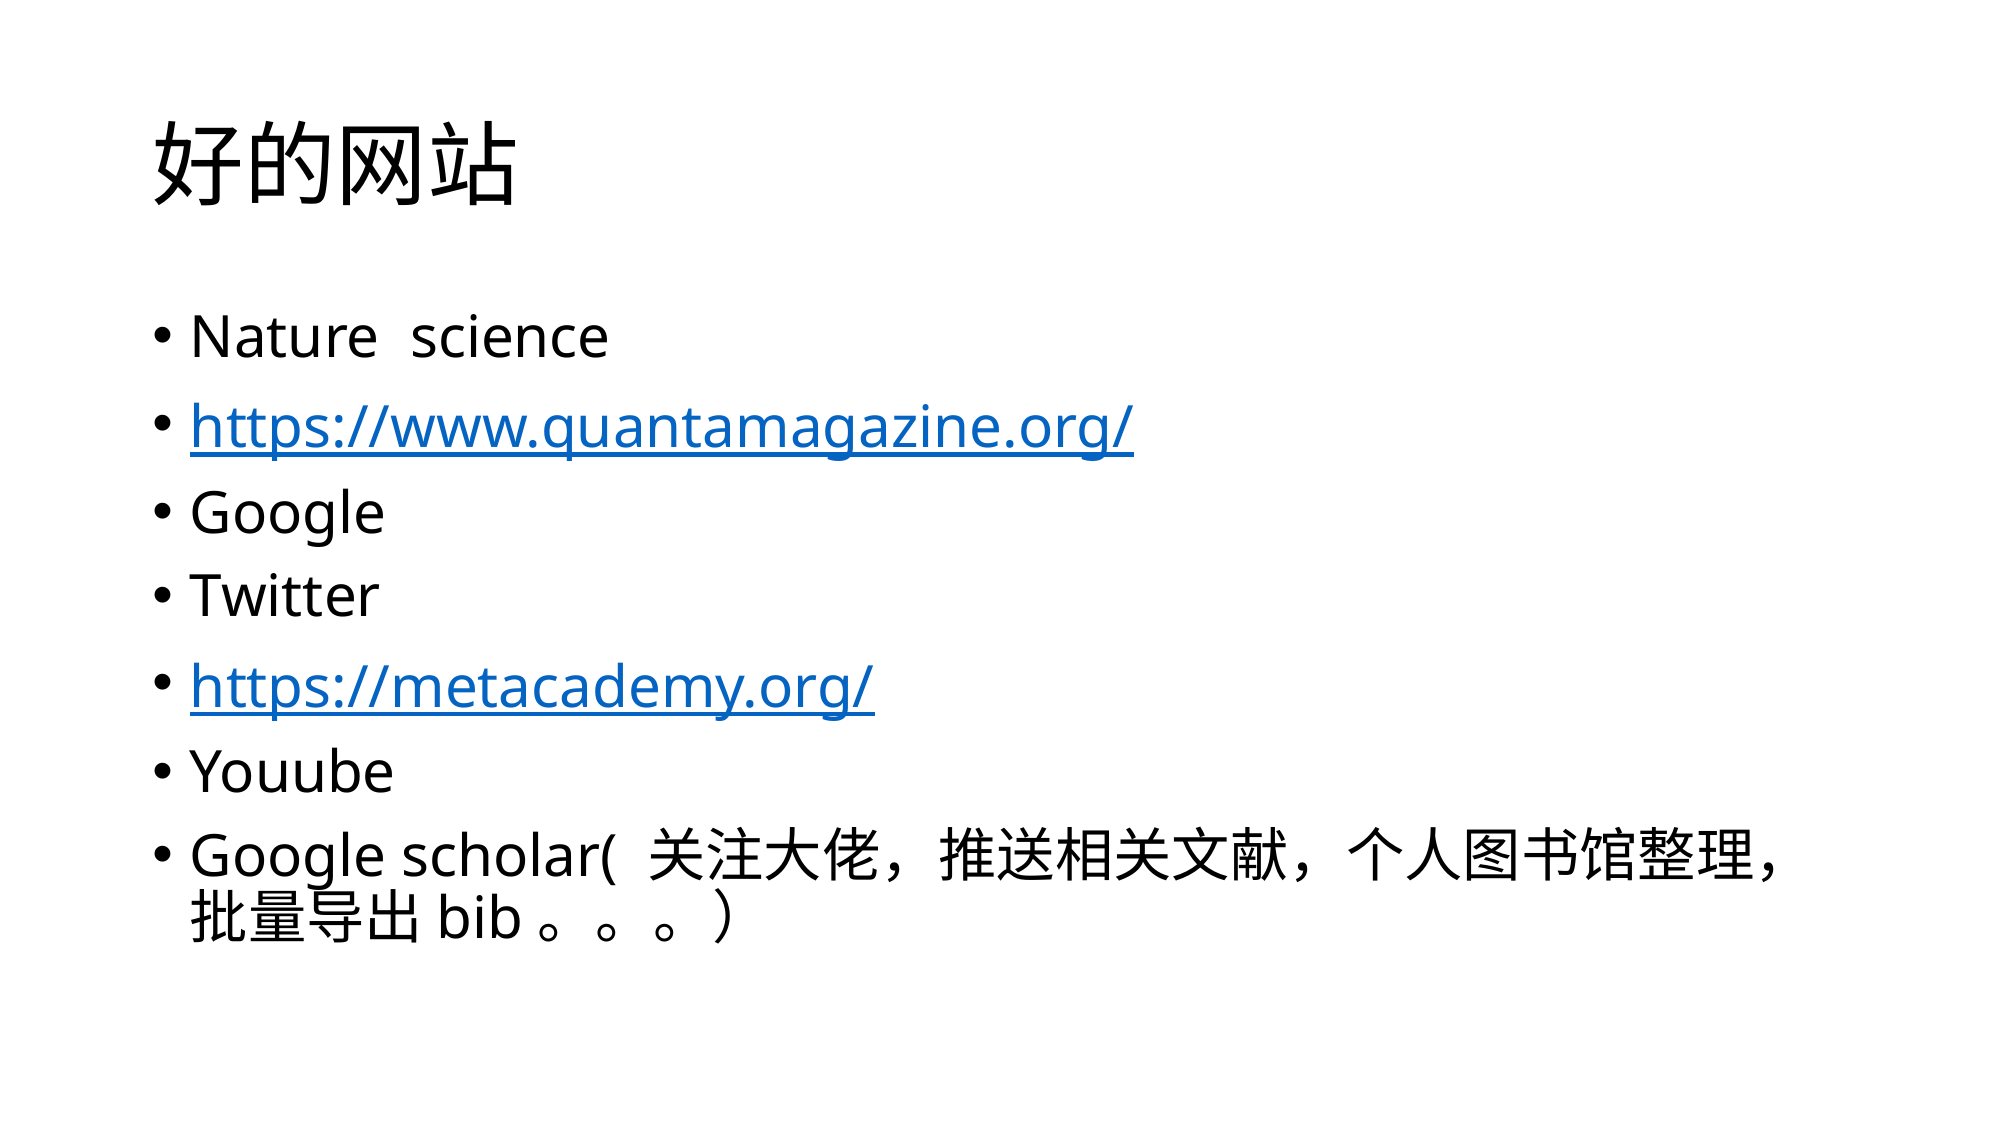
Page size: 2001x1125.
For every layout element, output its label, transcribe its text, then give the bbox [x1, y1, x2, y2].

list Nature science https://www.quantamagazine.org/ Google Twitter https://metacademy.org/ Youube Google scholar( 关注大佬，推送相关文献，个人图书馆整理，批量导出bib。。。） [137, 299, 1863, 1014]
title 好的网站 [137, 59, 1863, 278]
